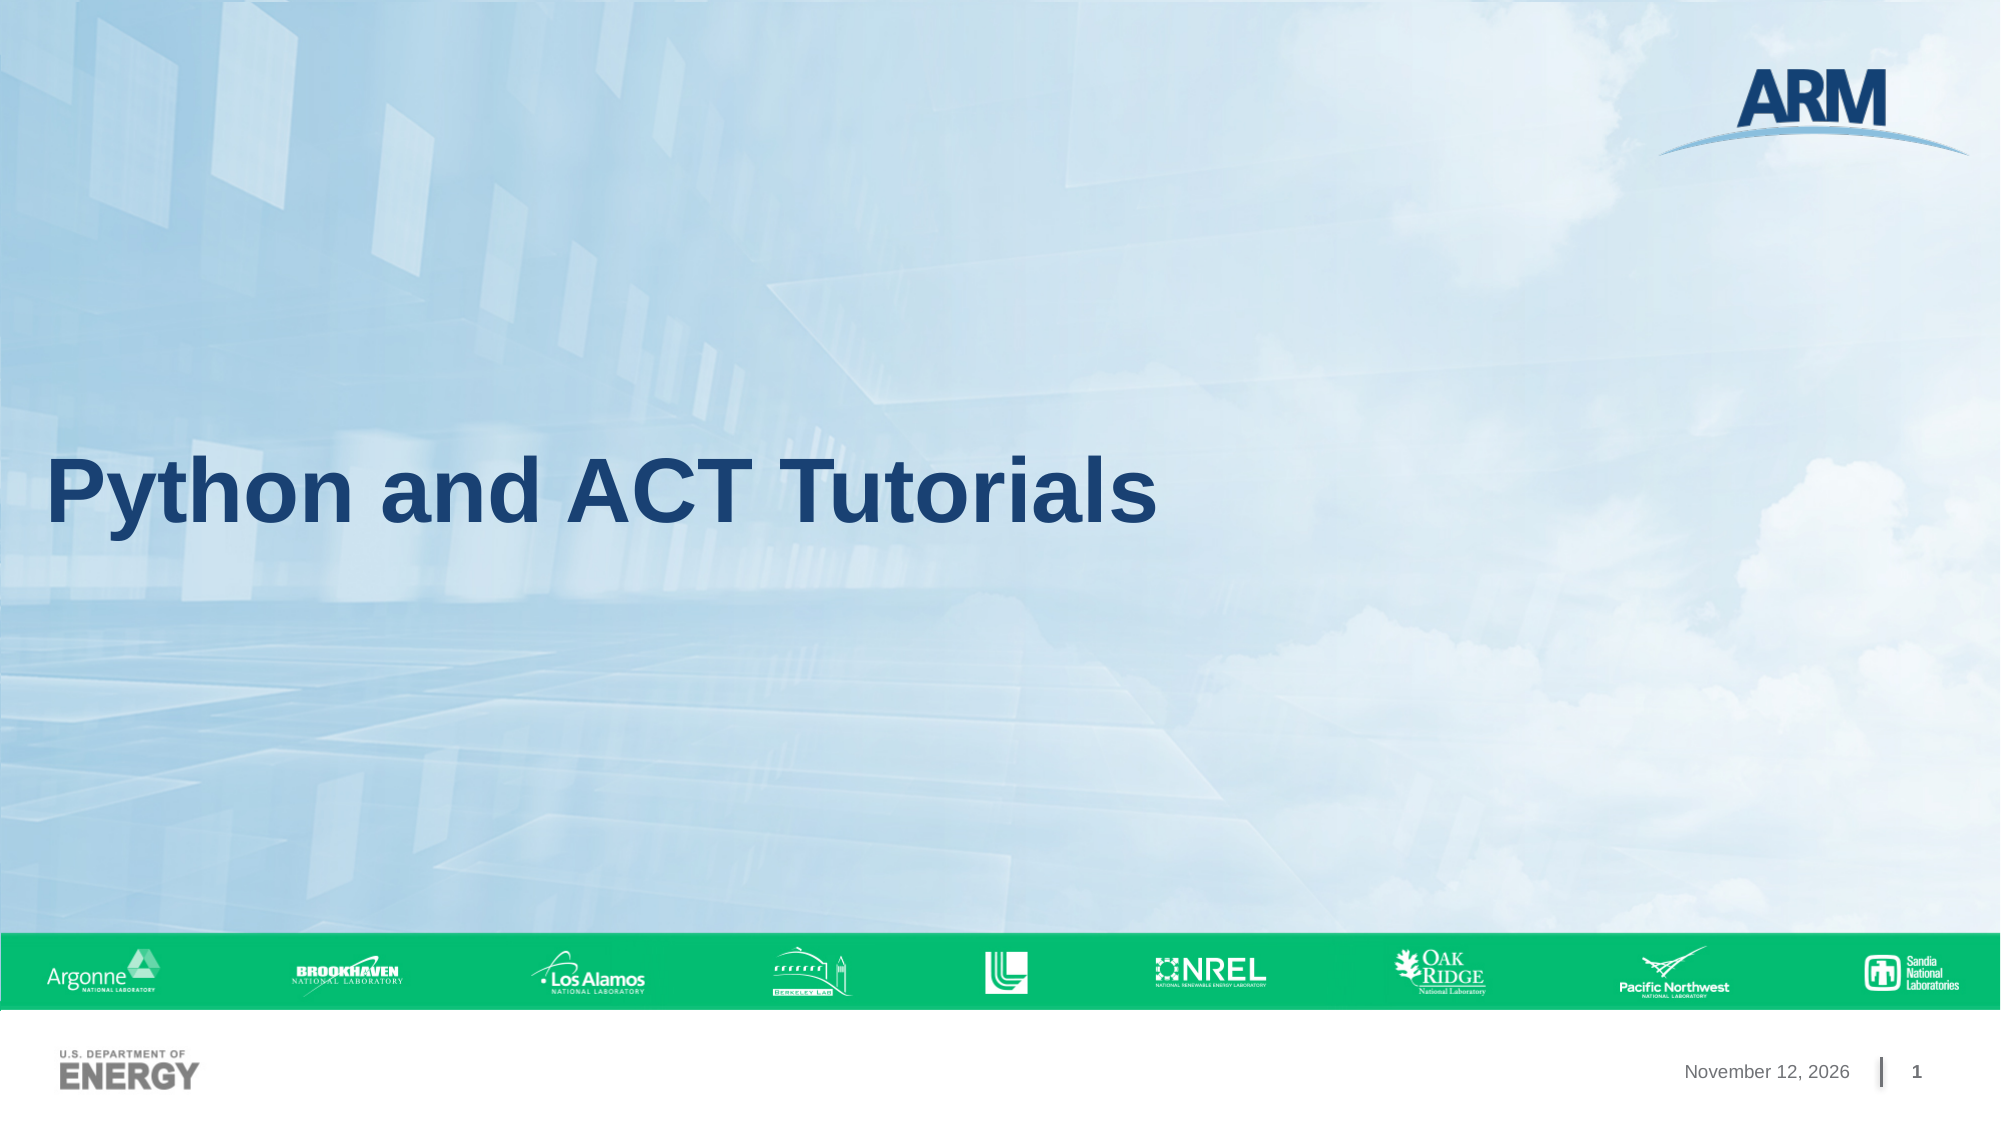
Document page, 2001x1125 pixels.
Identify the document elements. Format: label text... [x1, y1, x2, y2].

picture [0, 0, 2001, 1125]
title Python and ACT Tutorials [0, 334, 2000, 638]
